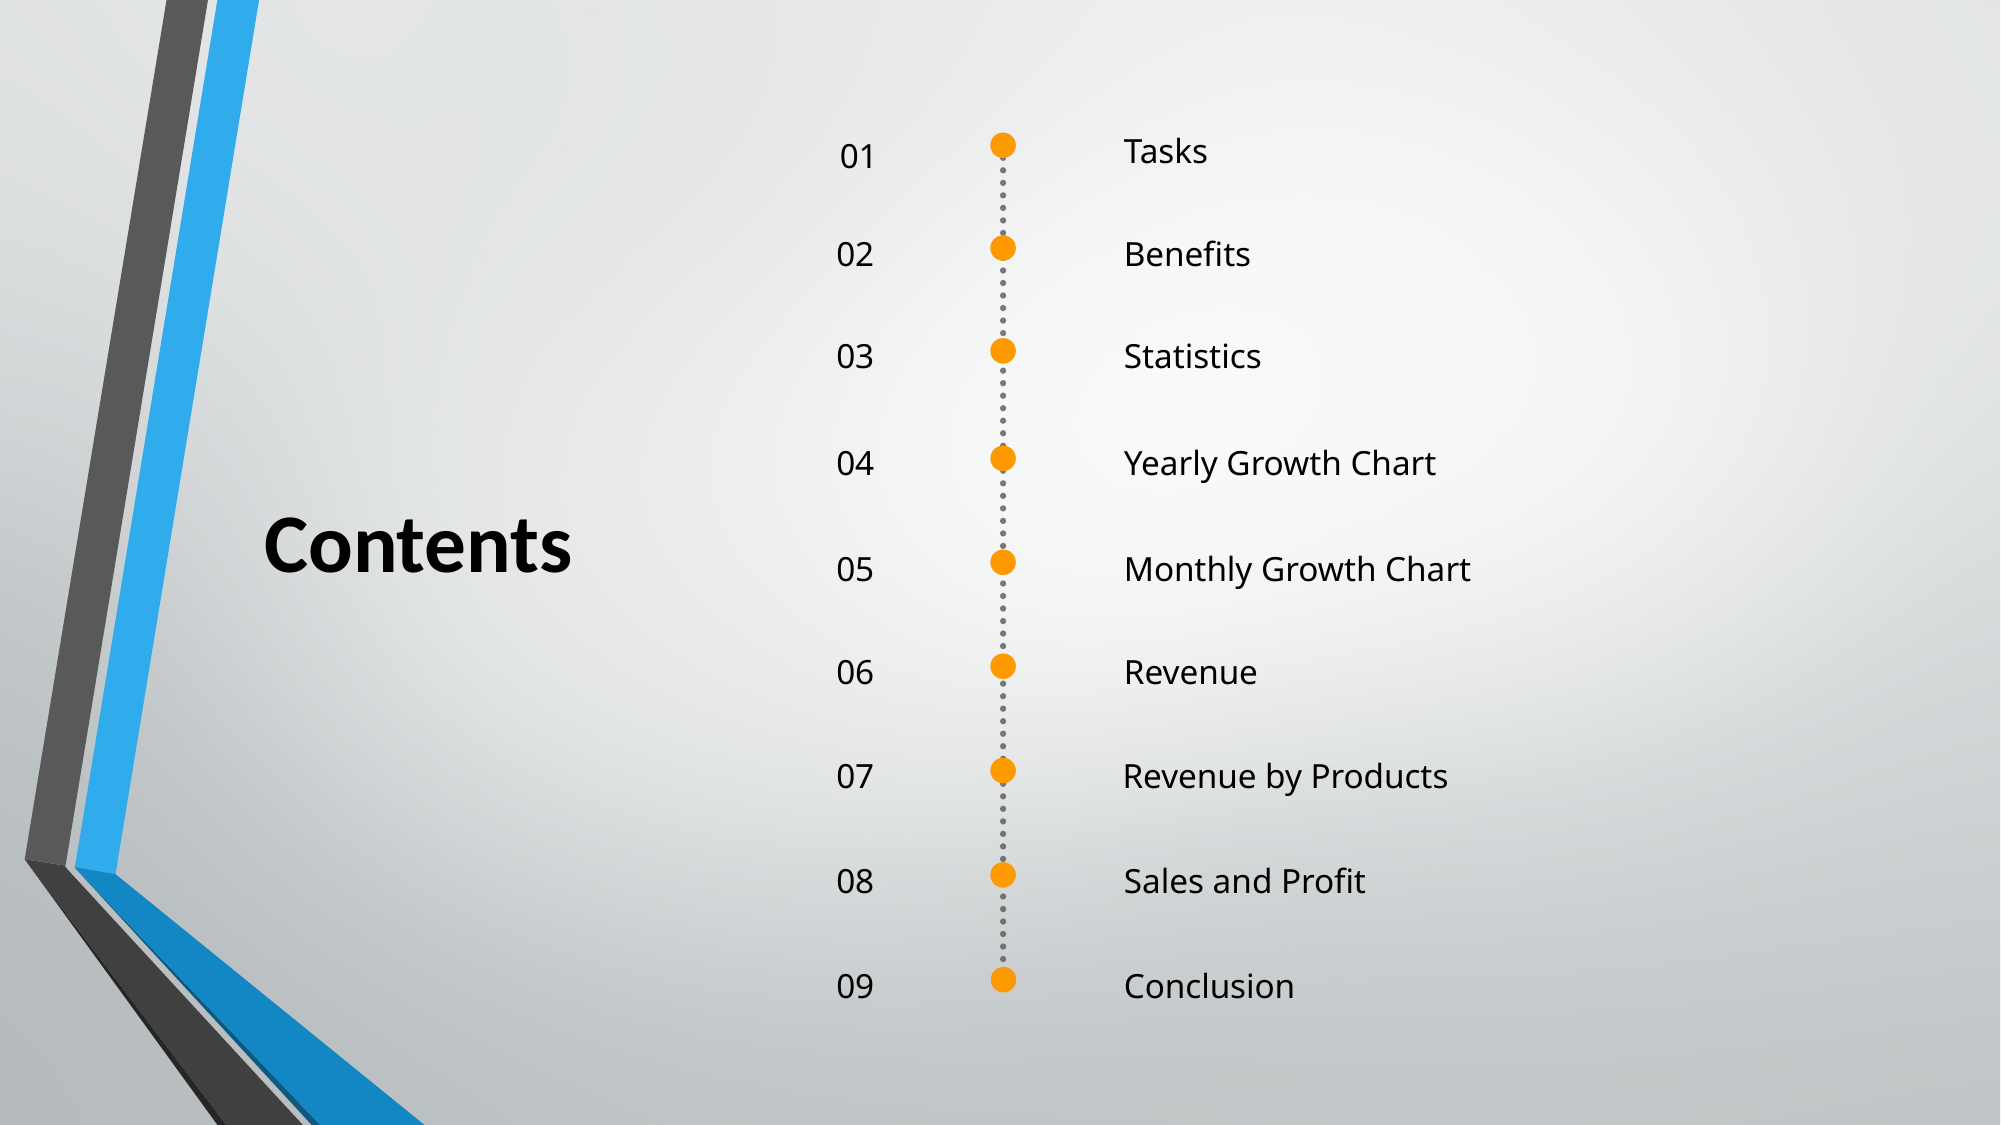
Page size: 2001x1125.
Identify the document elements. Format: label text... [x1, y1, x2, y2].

text_box 03 [821, 316, 943, 383]
text_box Conclusion [1109, 945, 1495, 1012]
text_box Revenue [1109, 632, 1495, 699]
text_box 04 [821, 423, 943, 490]
text_box Yearly Growth Chart [1109, 423, 1495, 490]
text_box 05 [821, 528, 943, 596]
text_box Revenue by Products [1107, 736, 1495, 803]
text_box Monthly Growth Chart [1109, 528, 1495, 596]
text_box 01 [825, 116, 947, 183]
text_box 08 [821, 840, 943, 907]
text_box Benefits [1109, 213, 1495, 281]
text_box Statistics [1109, 316, 1495, 383]
text_box Contents [249, 481, 588, 597]
text_box 02 [821, 213, 943, 281]
text_box Tasks [1109, 111, 1495, 178]
text_box Sales and Profit [1109, 840, 1495, 907]
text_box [989, 132, 1017, 993]
text_box 07 [821, 736, 943, 803]
text_box 06 [821, 632, 943, 699]
text_box 09 [821, 945, 943, 1012]
